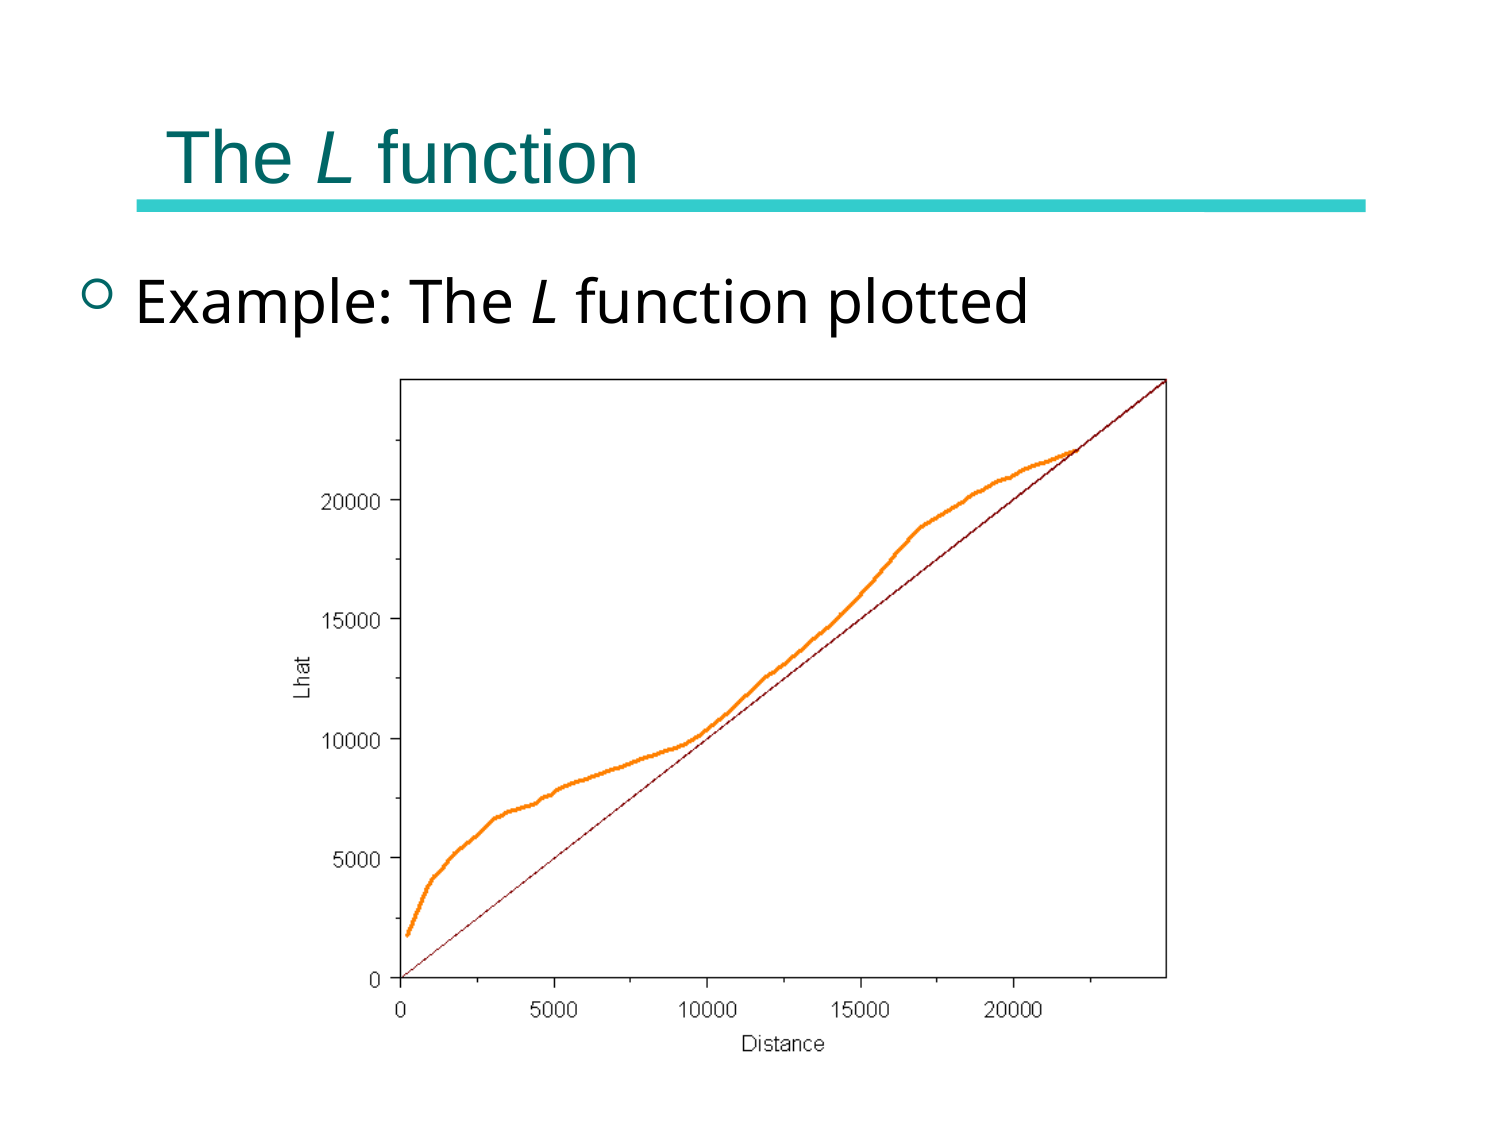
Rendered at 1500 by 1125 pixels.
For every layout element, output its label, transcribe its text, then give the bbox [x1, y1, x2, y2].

picture [283, 366, 1180, 1070]
title The L function [150, 18, 1350, 206]
list Example: The L function plotted [63, 256, 1433, 931]
